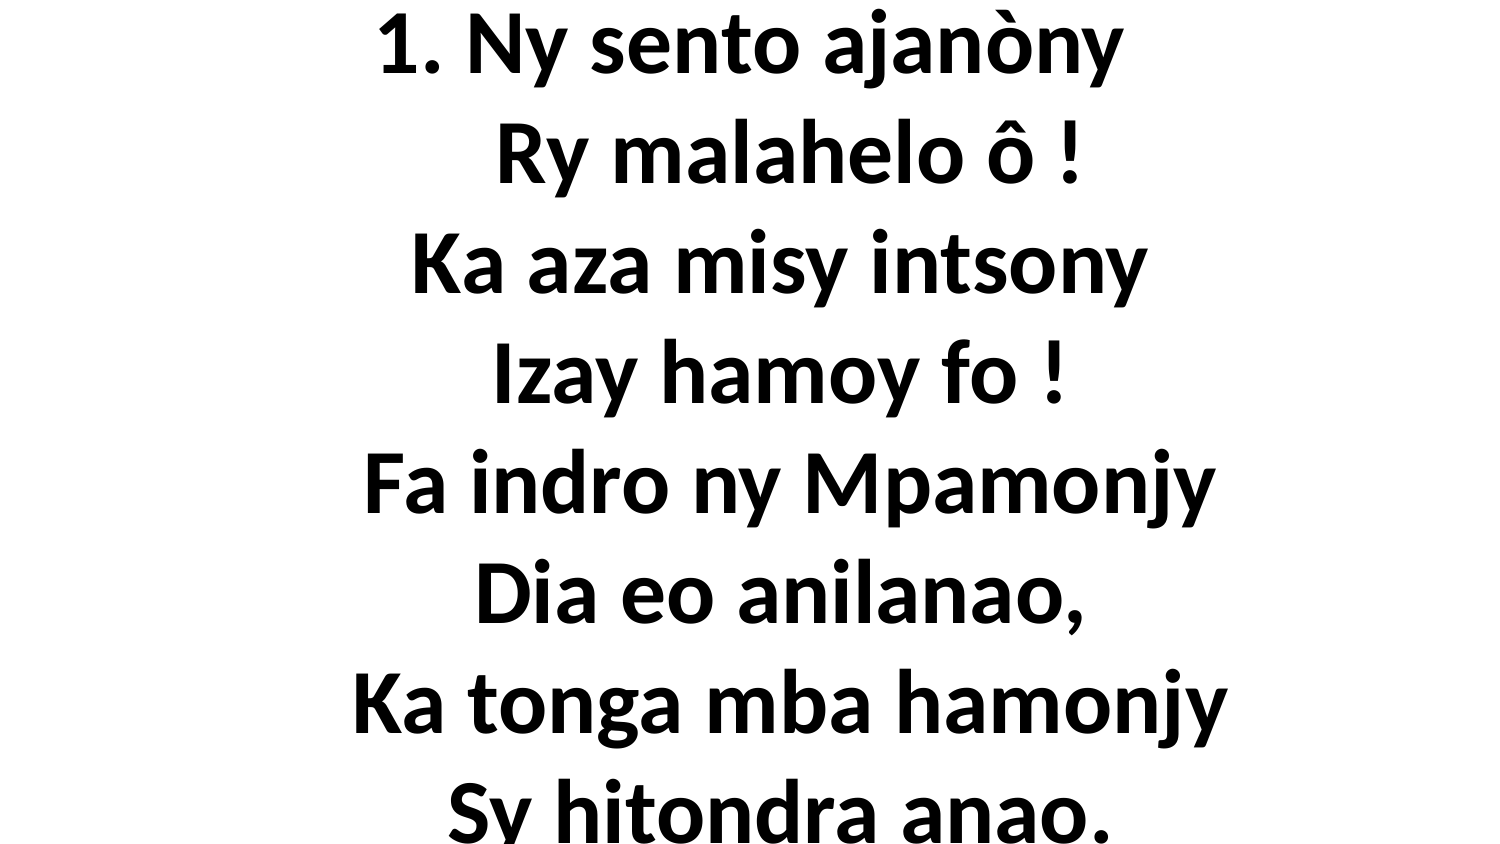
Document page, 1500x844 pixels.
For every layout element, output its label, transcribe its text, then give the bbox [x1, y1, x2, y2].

title 1. Ny sento ajanòny Ry malahelo ô ! Ka aza misy intsony Izay hamoy fo ! Fa indro ny Mpamonjy Dia eo anilanao, Ka tonga mba hamonjy Sy hitondra anao. [0, 0, 1500, 844]
